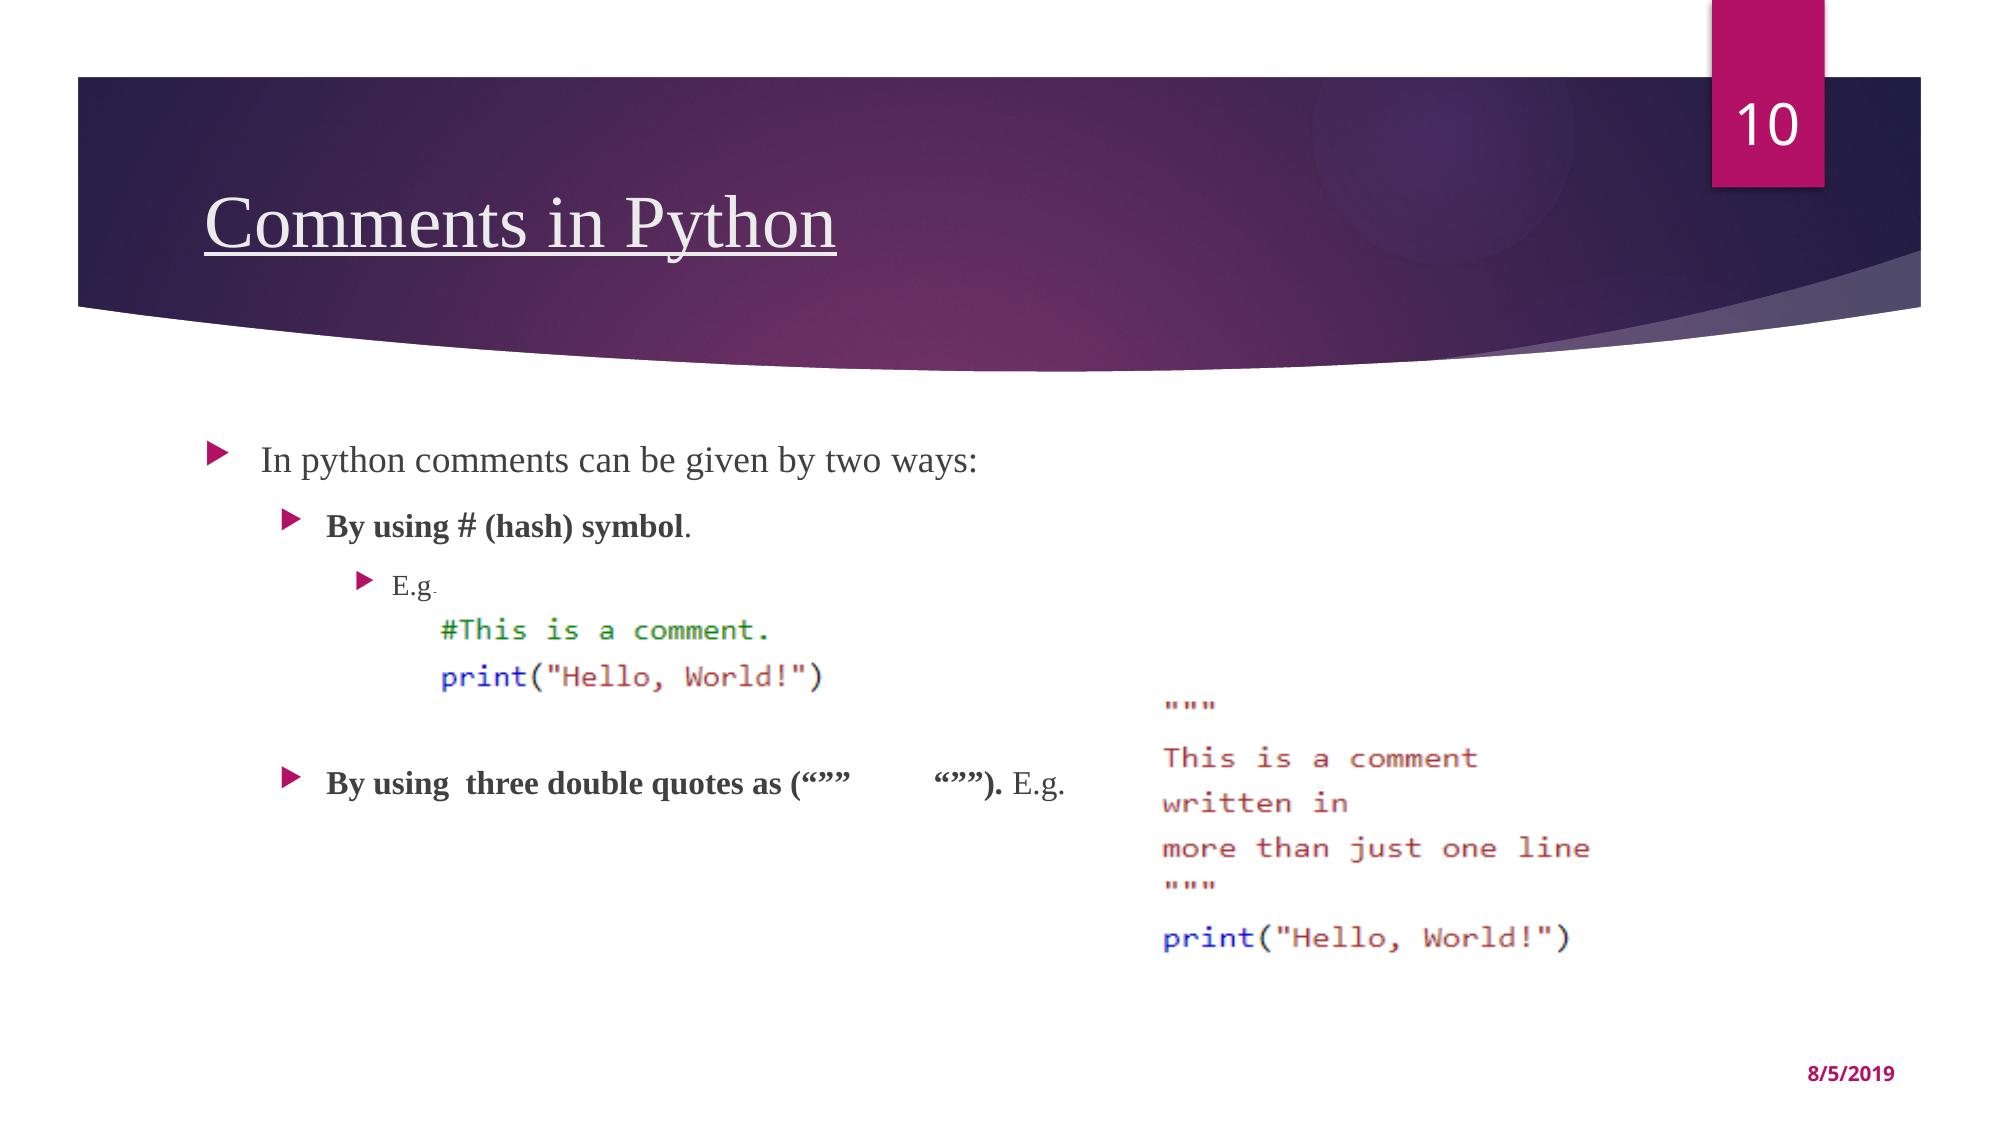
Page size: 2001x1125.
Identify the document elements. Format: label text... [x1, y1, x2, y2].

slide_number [1747, 1048, 1911, 1099]
list In python comments can be given by two ways: By using # (hash) symbol. E.g. By using three double quotes as (“”” “””). E.g. [189, 427, 1638, 988]
title Comments in Python [189, 159, 1627, 276]
picture [431, 592, 850, 708]
slide_number 10 [1698, 48, 1836, 175]
picture [1148, 687, 1627, 966]
